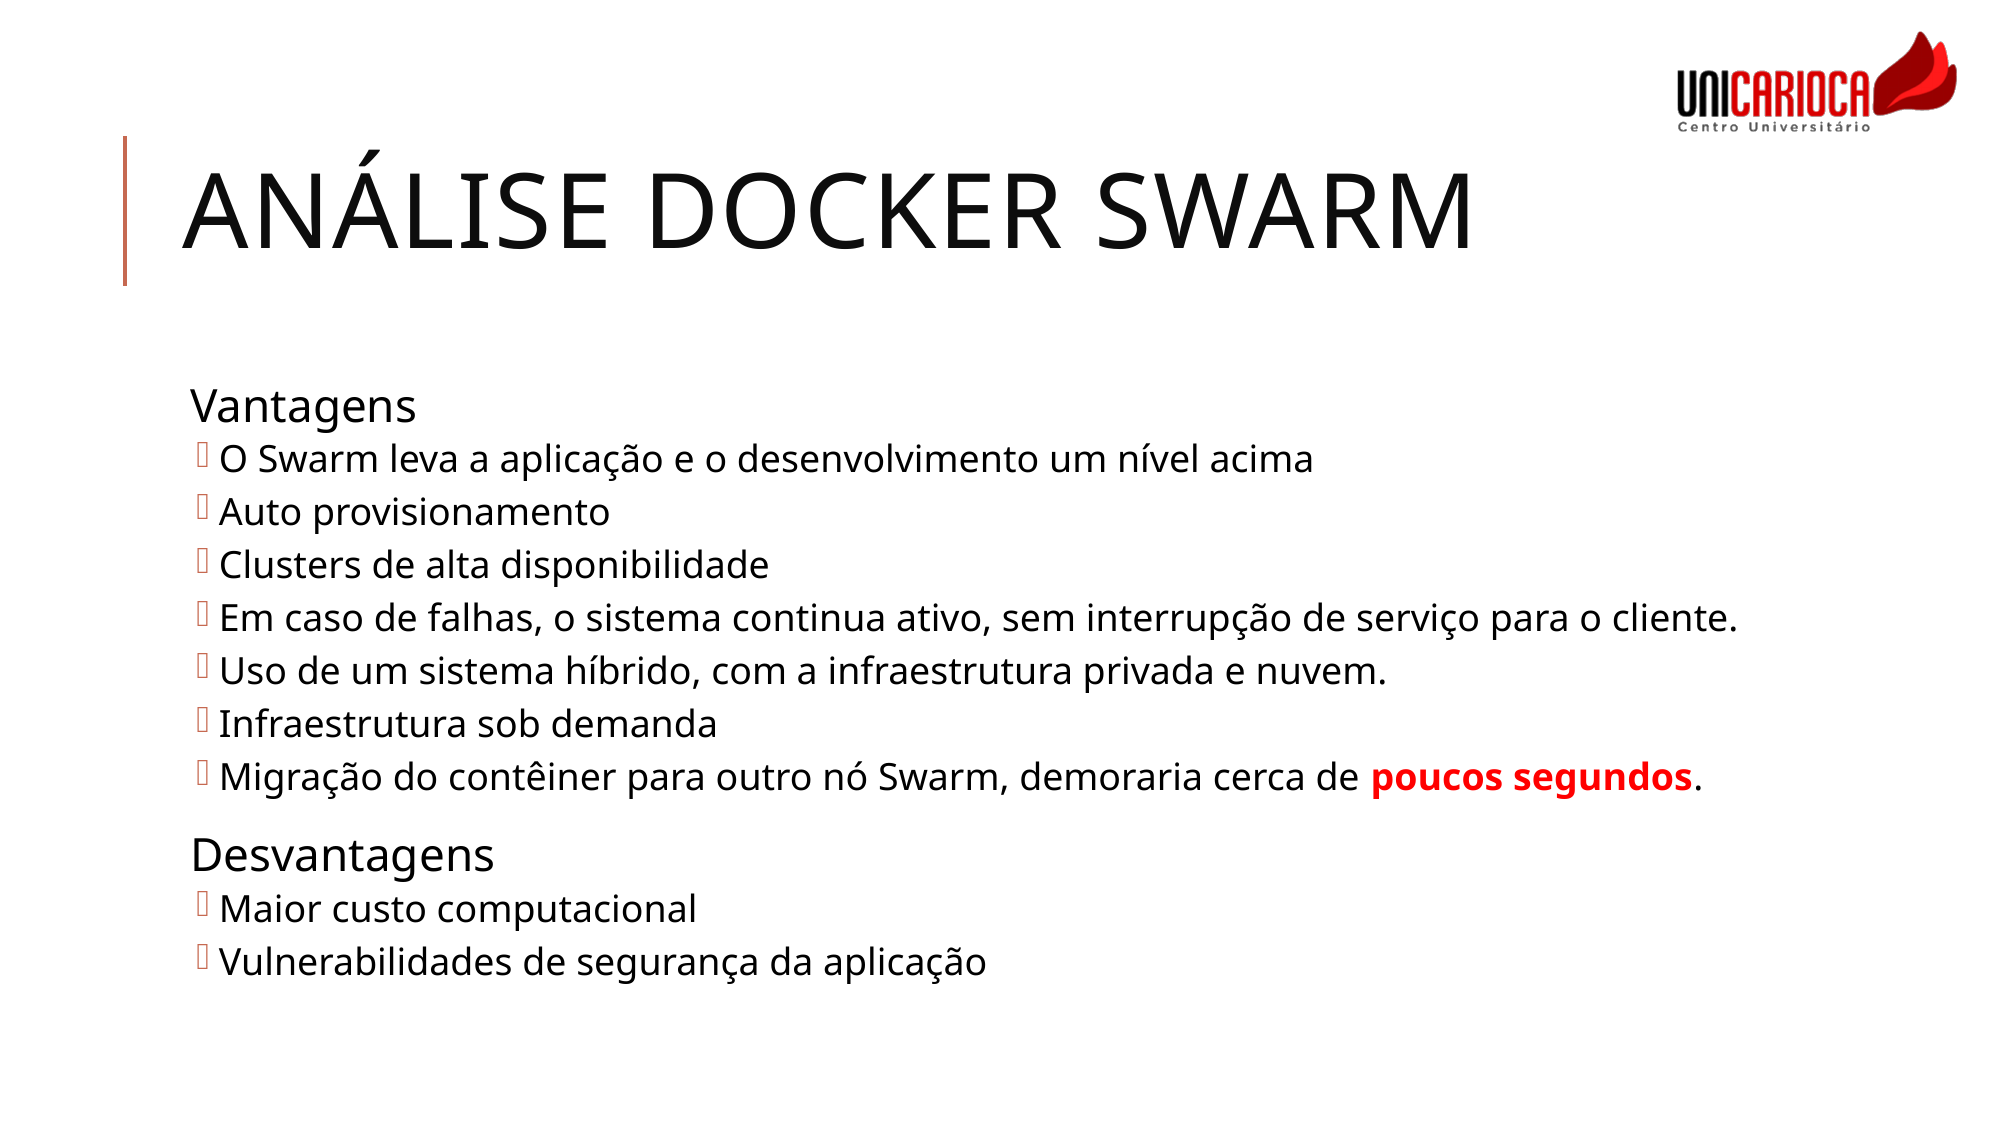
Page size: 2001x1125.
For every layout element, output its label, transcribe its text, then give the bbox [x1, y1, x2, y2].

title Análise Docker Swarm [168, 96, 1763, 342]
list Vantagens O Swarm leva a aplicação e o desenvolvimento um nível acima Auto provisionamento Clusters de alta disponibilidade Em caso de falhas, o sistema continua ativo, sem interrupção de serviço para o cliente. Uso de um sistema híbrido, com a infraestrutura privada e nuvem. Infraestrutura sob demanda Migração do contêiner para outro nó Swarm, demoraria cerca de poucos segundos. Desvantagens Maior custo computacional Vulnerabilidades de segurança da aplicação [168, 375, 1763, 1035]
picture [1653, 0, 1966, 176]
